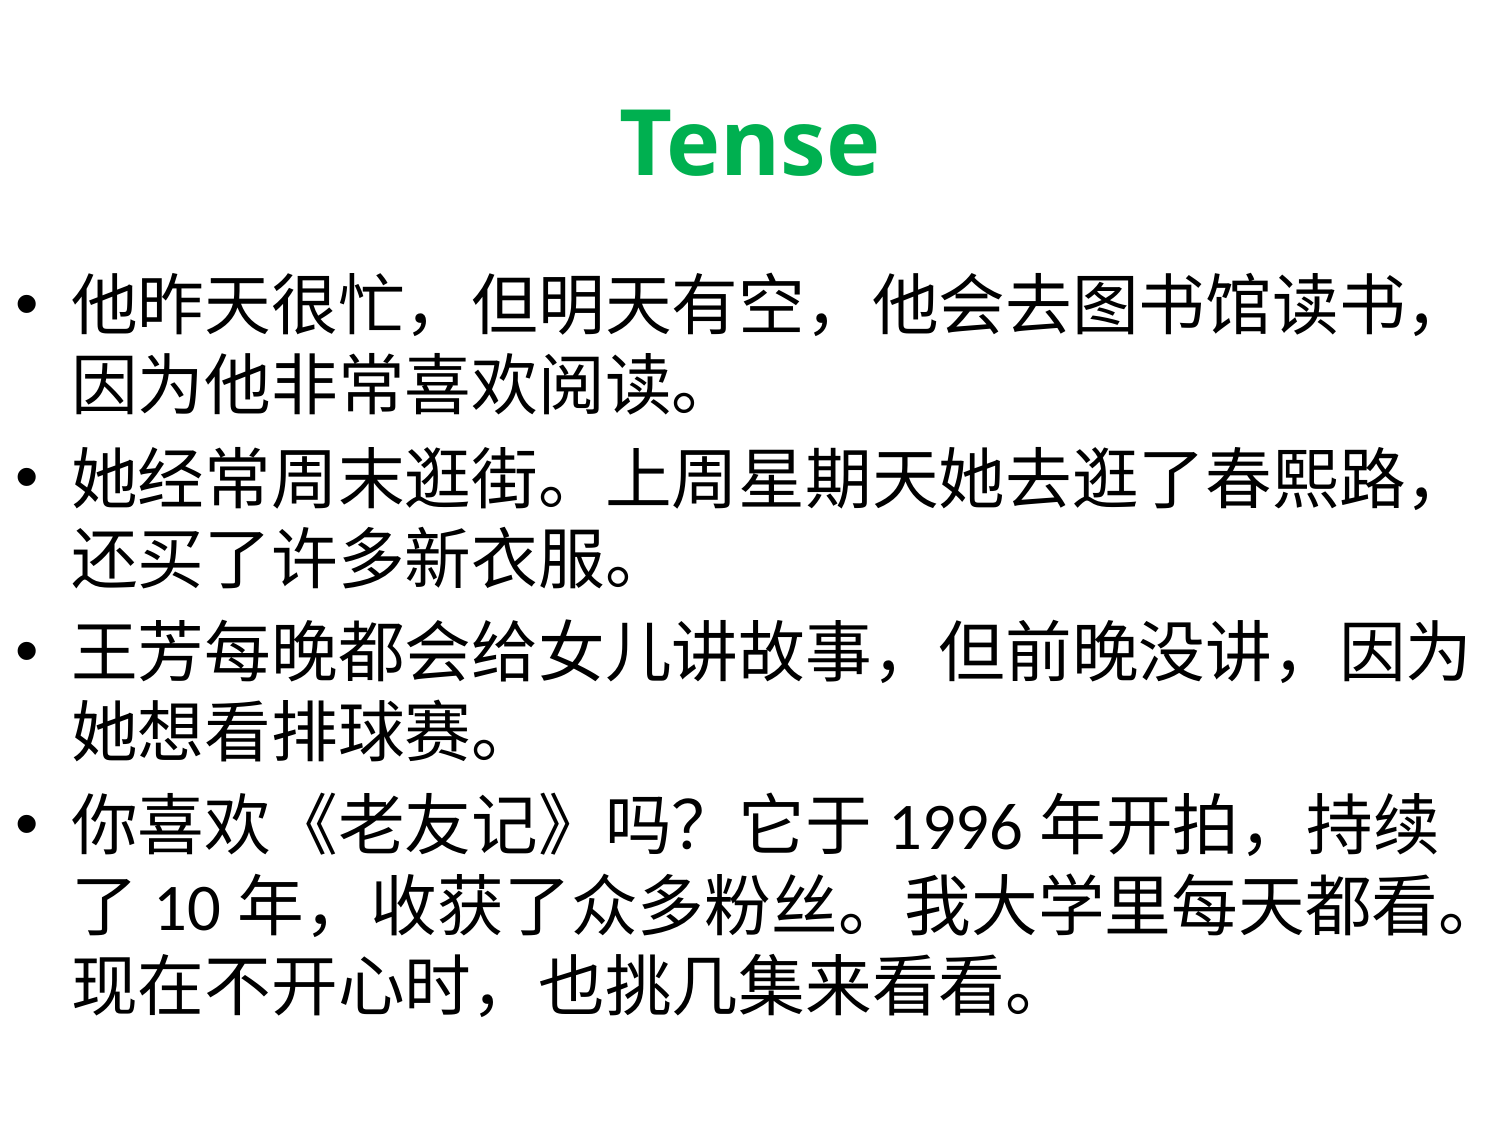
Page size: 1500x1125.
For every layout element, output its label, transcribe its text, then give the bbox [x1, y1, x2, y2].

list 他昨天很忙，但明天有空，他会去图书馆读书，因为他非常喜欢阅读。 她经常周末逛街。上周星期天她去逛了春熙路，还买了许多新衣服。 王芳每晚都会给女儿讲故事，但前晚没讲，因为她想看排球赛。 你喜欢《老友记》吗？它于1996年开拍，持续了10年，收获了众多粉丝。我大学里每天都看。现在不开心时，也挑几集来看看。 [0, 255, 1500, 1118]
title Tense [75, 45, 1425, 233]
